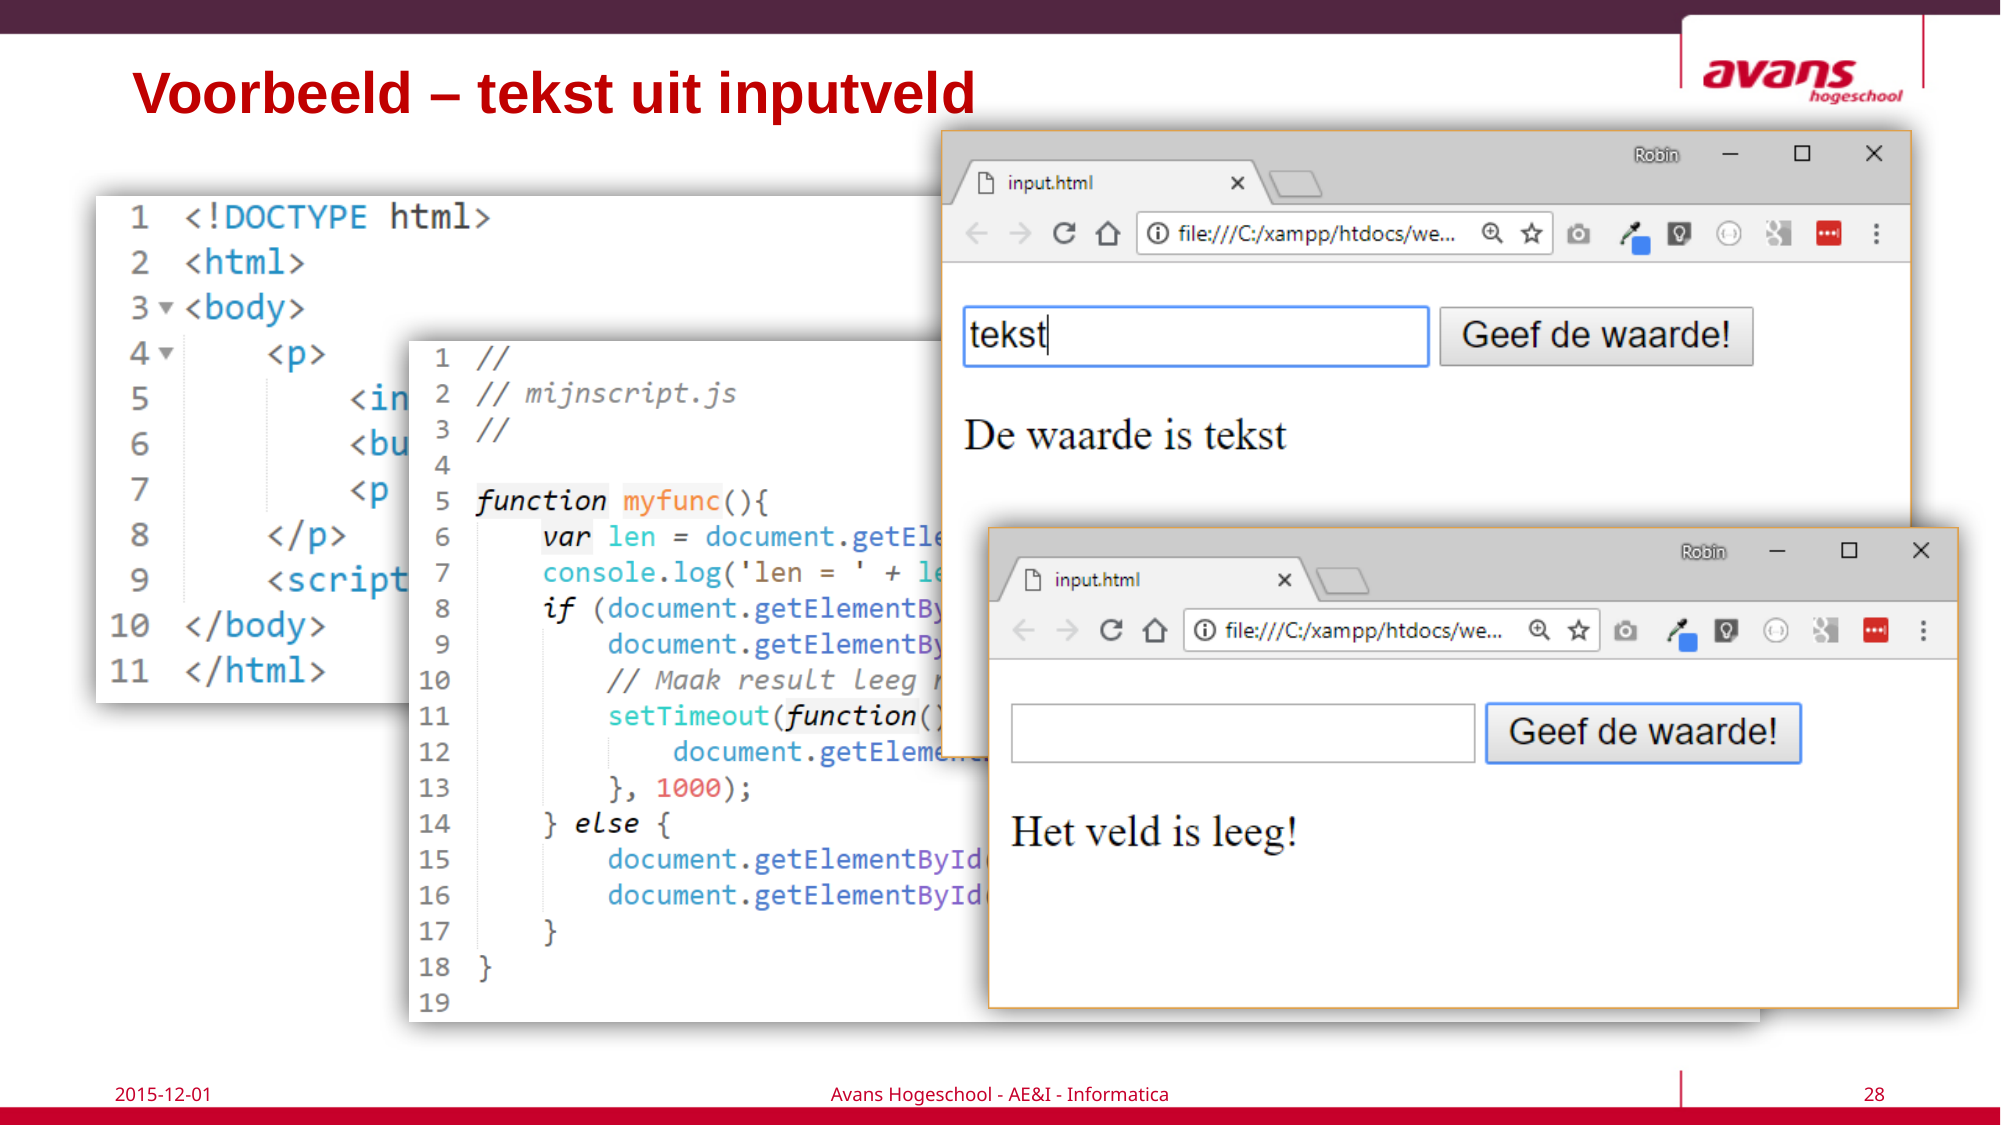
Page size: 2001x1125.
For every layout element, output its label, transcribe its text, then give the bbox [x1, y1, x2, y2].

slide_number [99, 1074, 567, 1111]
slide_number 28 [1433, 1074, 1900, 1111]
picture [0, 0, 2001, 1125]
title Voorbeeld – tekst uit inputveld [117, 46, 1890, 176]
footer Avans Hogeschool - AE&I - Informatica [683, 1074, 1317, 1111]
